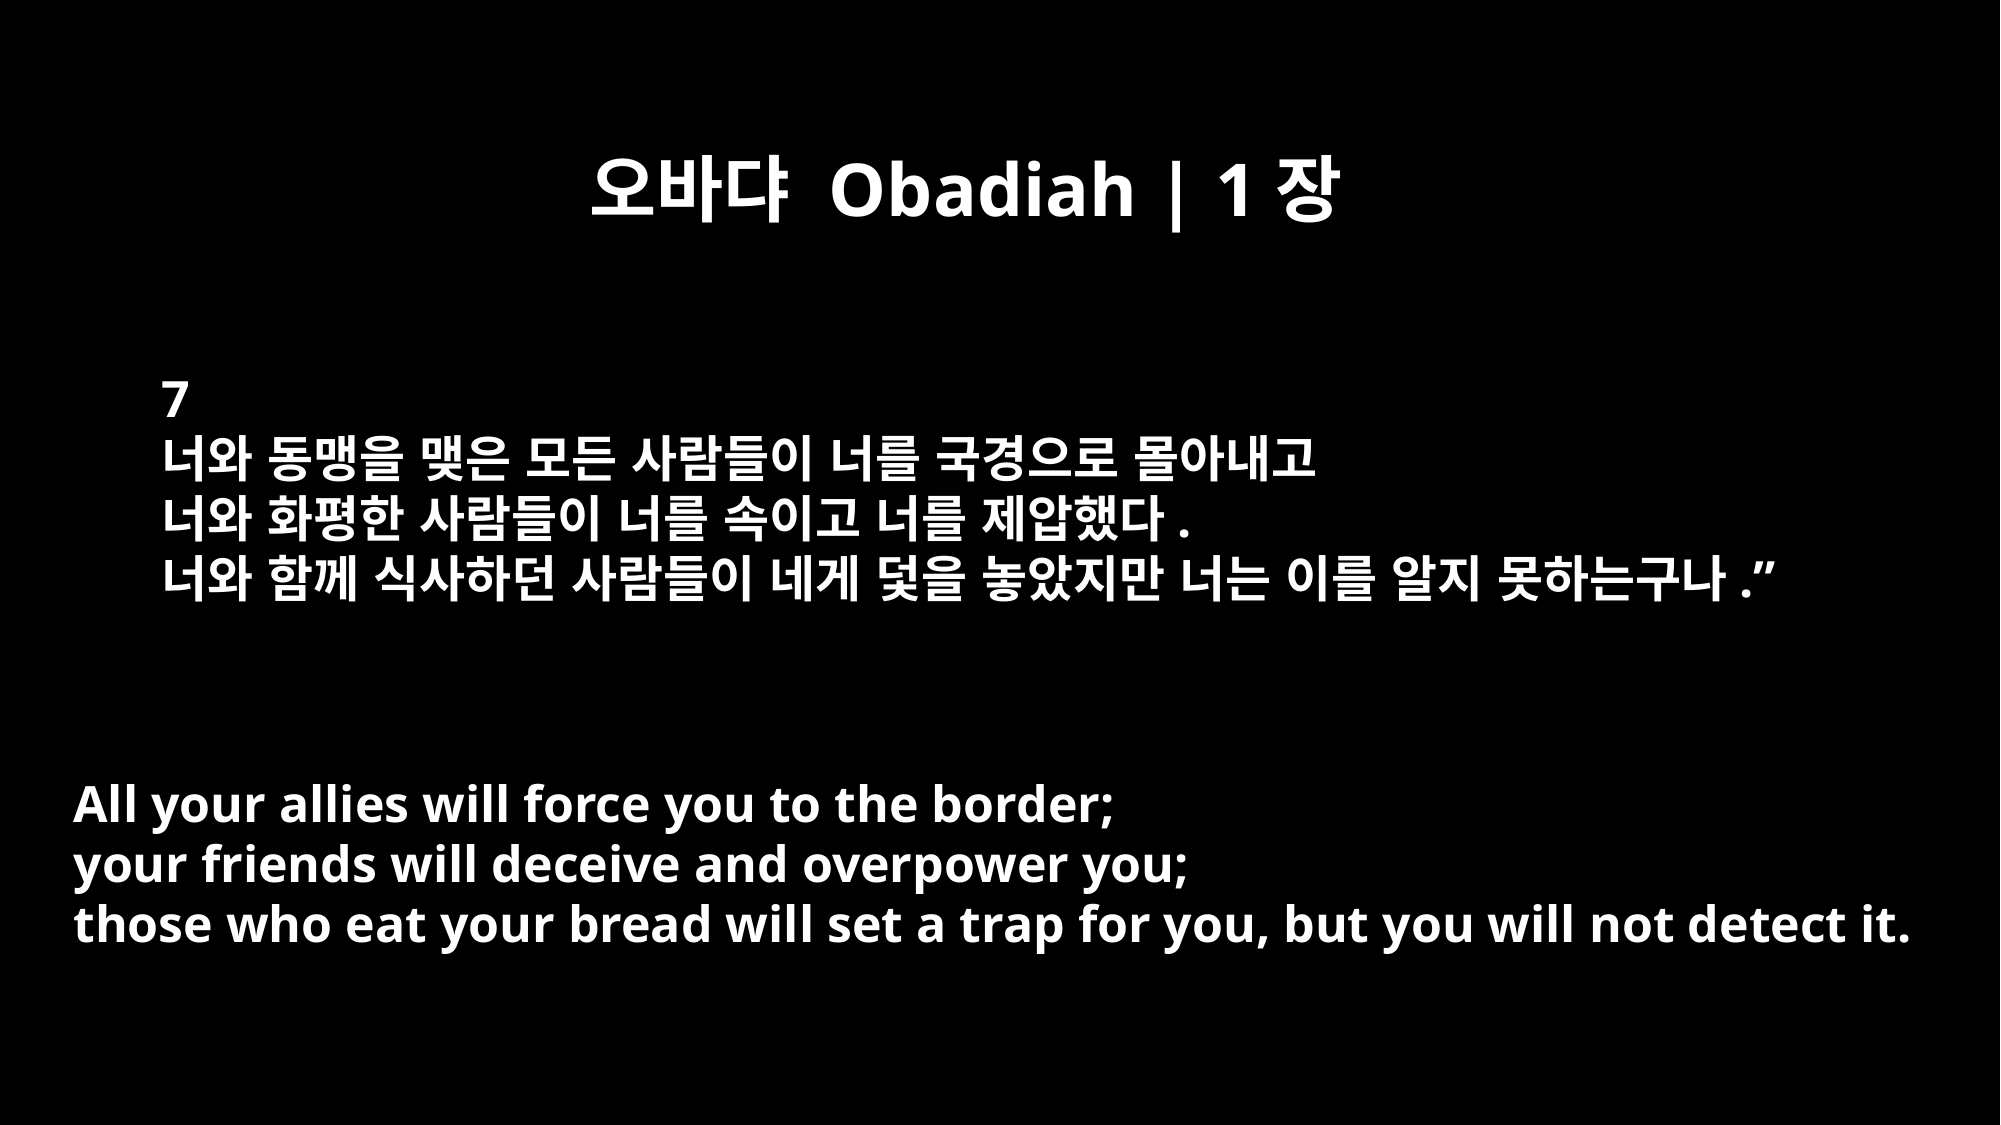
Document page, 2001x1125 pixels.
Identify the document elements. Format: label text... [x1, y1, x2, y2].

text_box 7 너와 동맹을 맺은 모든 사람들이 너를 국경으로 몰아내고 너와 화평한 사람들이 너를 속이고 너를 제압했다. 너와 함께 식사하던 사람들이 네게 덫을 놓았지만 너는 이를 알지 못하는구나.” [147, 359, 1792, 615]
text_box All your allies will force you to the border; your friends will deceive and overpower you; those who eat your bread will set a trap for you, but you will not detect it. [58, 764, 1928, 960]
text_box 오바댜 Obadiah | 1장 [574, 136, 1358, 239]
